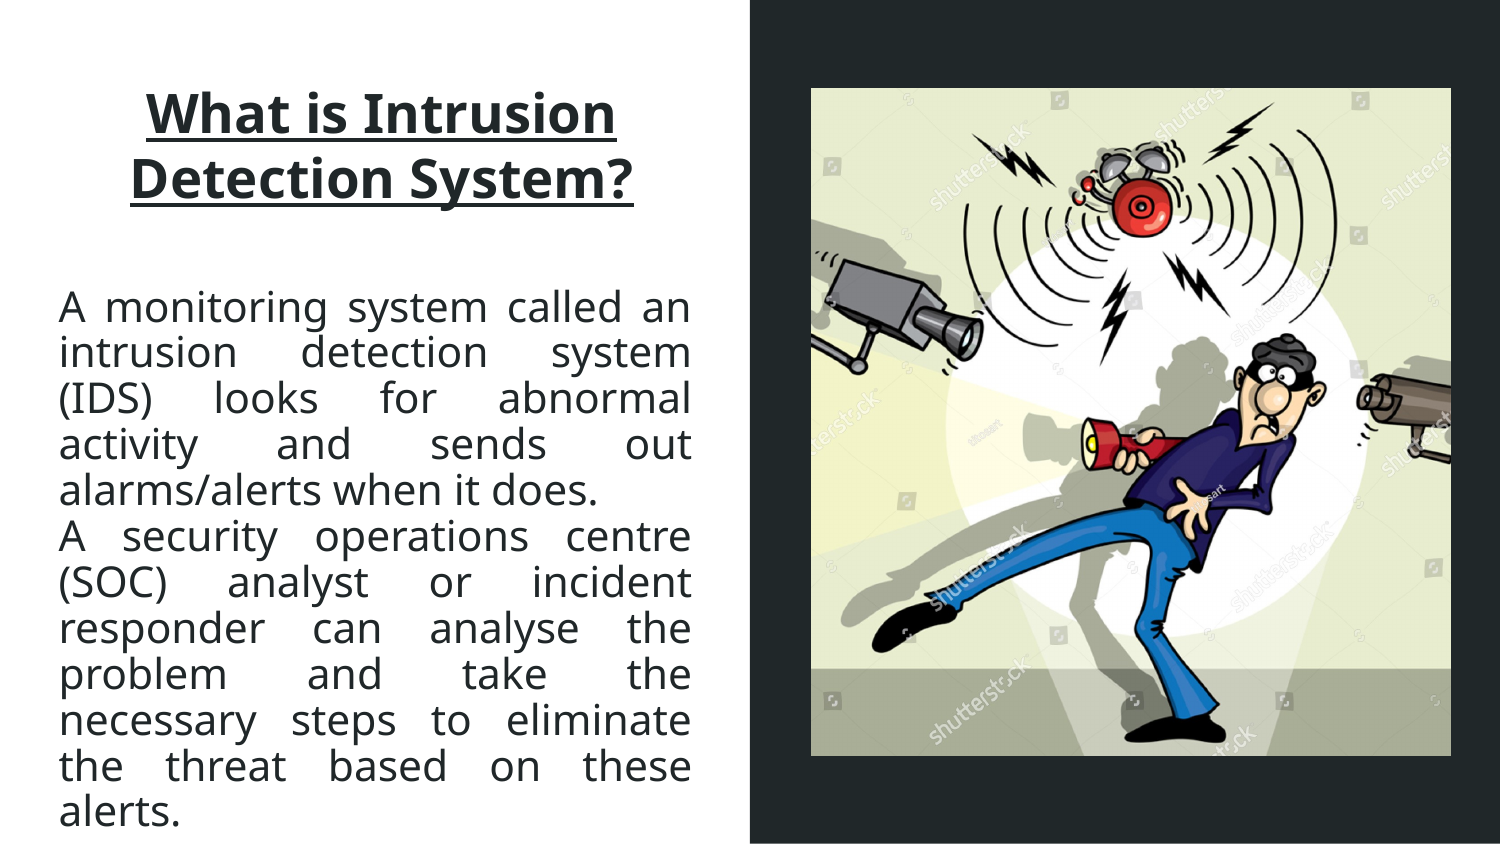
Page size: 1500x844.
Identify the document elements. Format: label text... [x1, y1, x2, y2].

title What is Intrusion Detection System? [43, 43, 721, 225]
picture [810, 88, 1452, 756]
subtitle A monitoring system called an intrusion detection system (IDS) looks for abnormal activity and sends out alarms/alerts when it does. A security operations centre (SOC) analyst or incident responder can analyse the problem and take the necessary steps to eliminate the threat based on these alerts. [43, 270, 708, 799]
